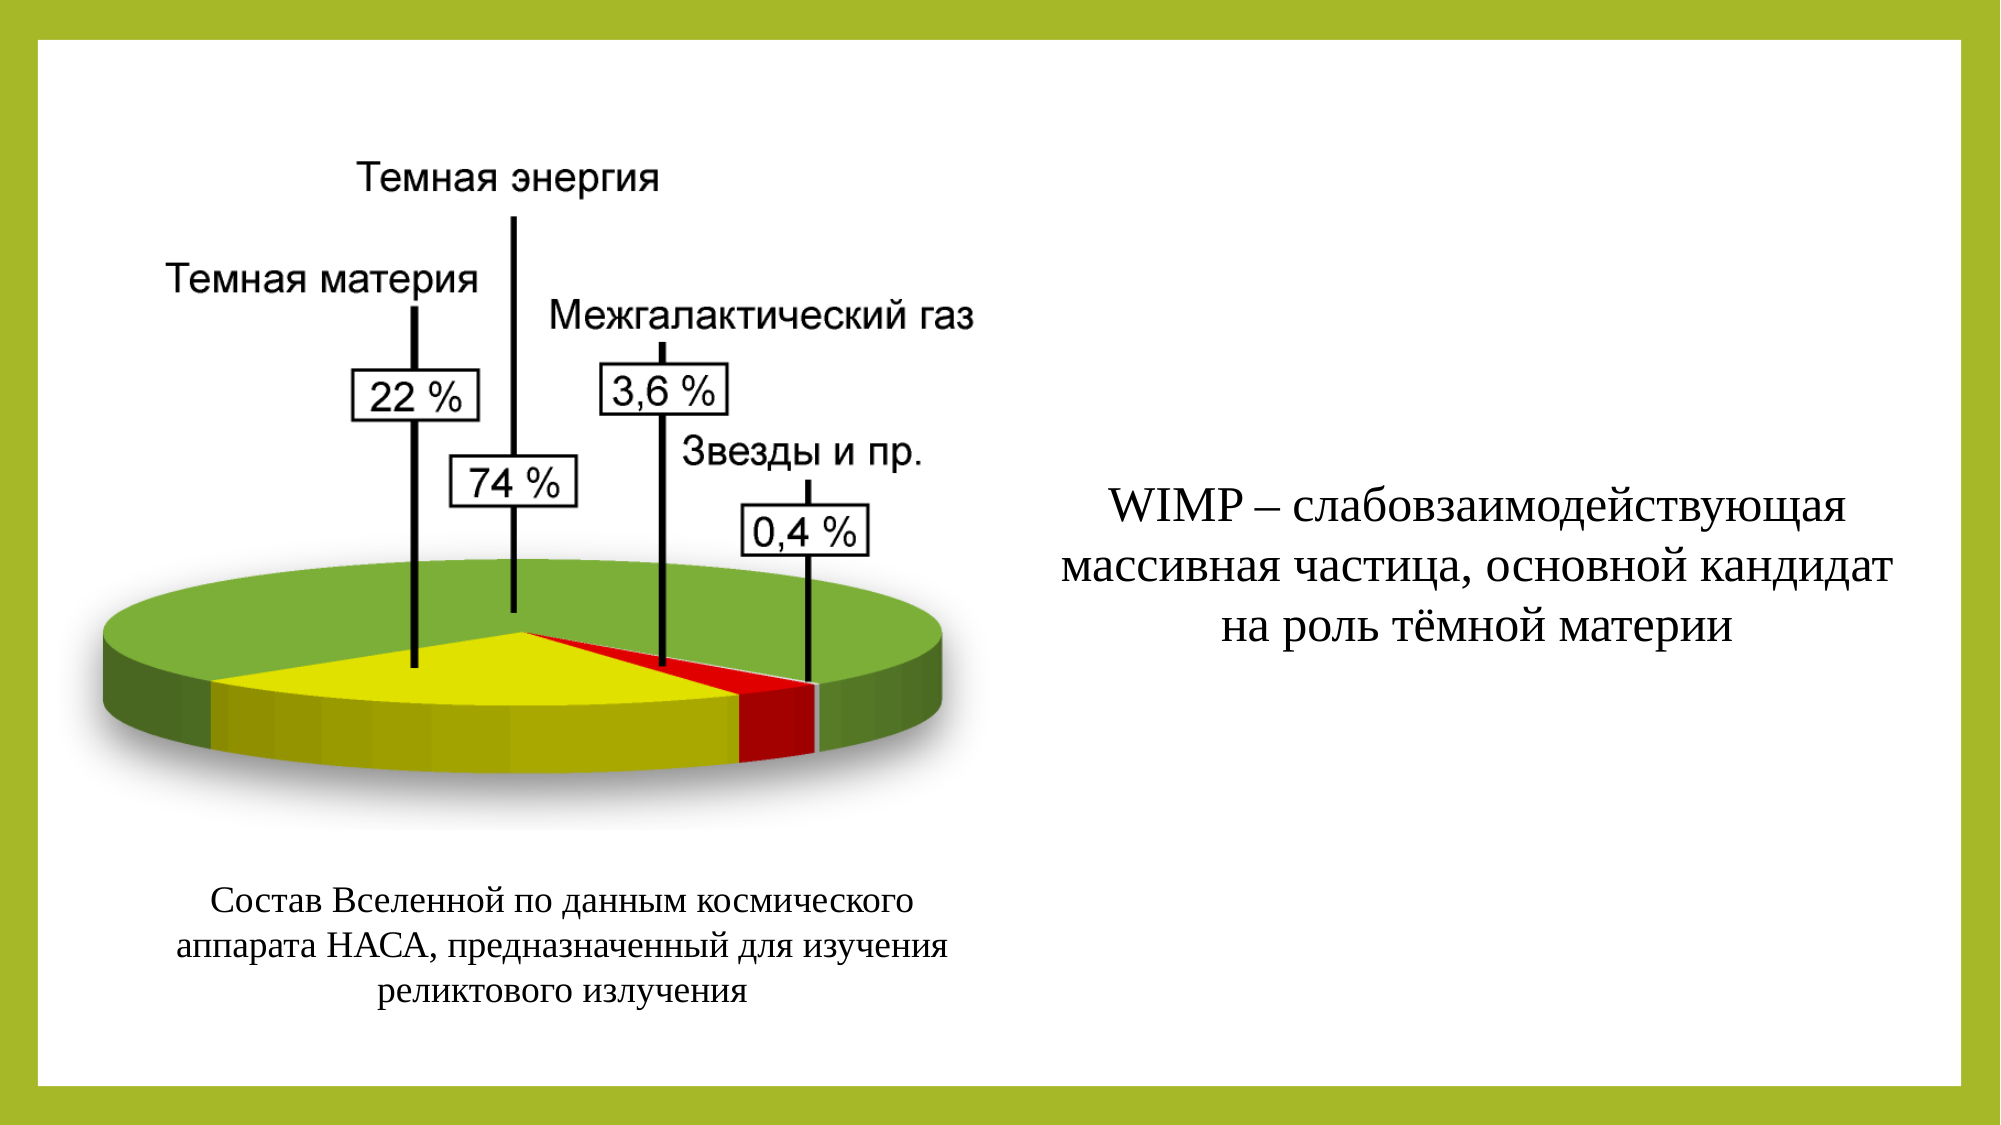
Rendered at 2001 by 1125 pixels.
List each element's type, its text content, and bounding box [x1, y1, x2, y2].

text_box Состав Вселенной по данным космического аппарата НАСА, предназначенный для изучения реликтового излучения [125, 868, 1000, 1018]
text_box WIMP – слабовзаимодействующая массивная частица, основной кандидат на роль тёмной материи [1043, 463, 1912, 659]
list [58, 136, 1001, 830]
